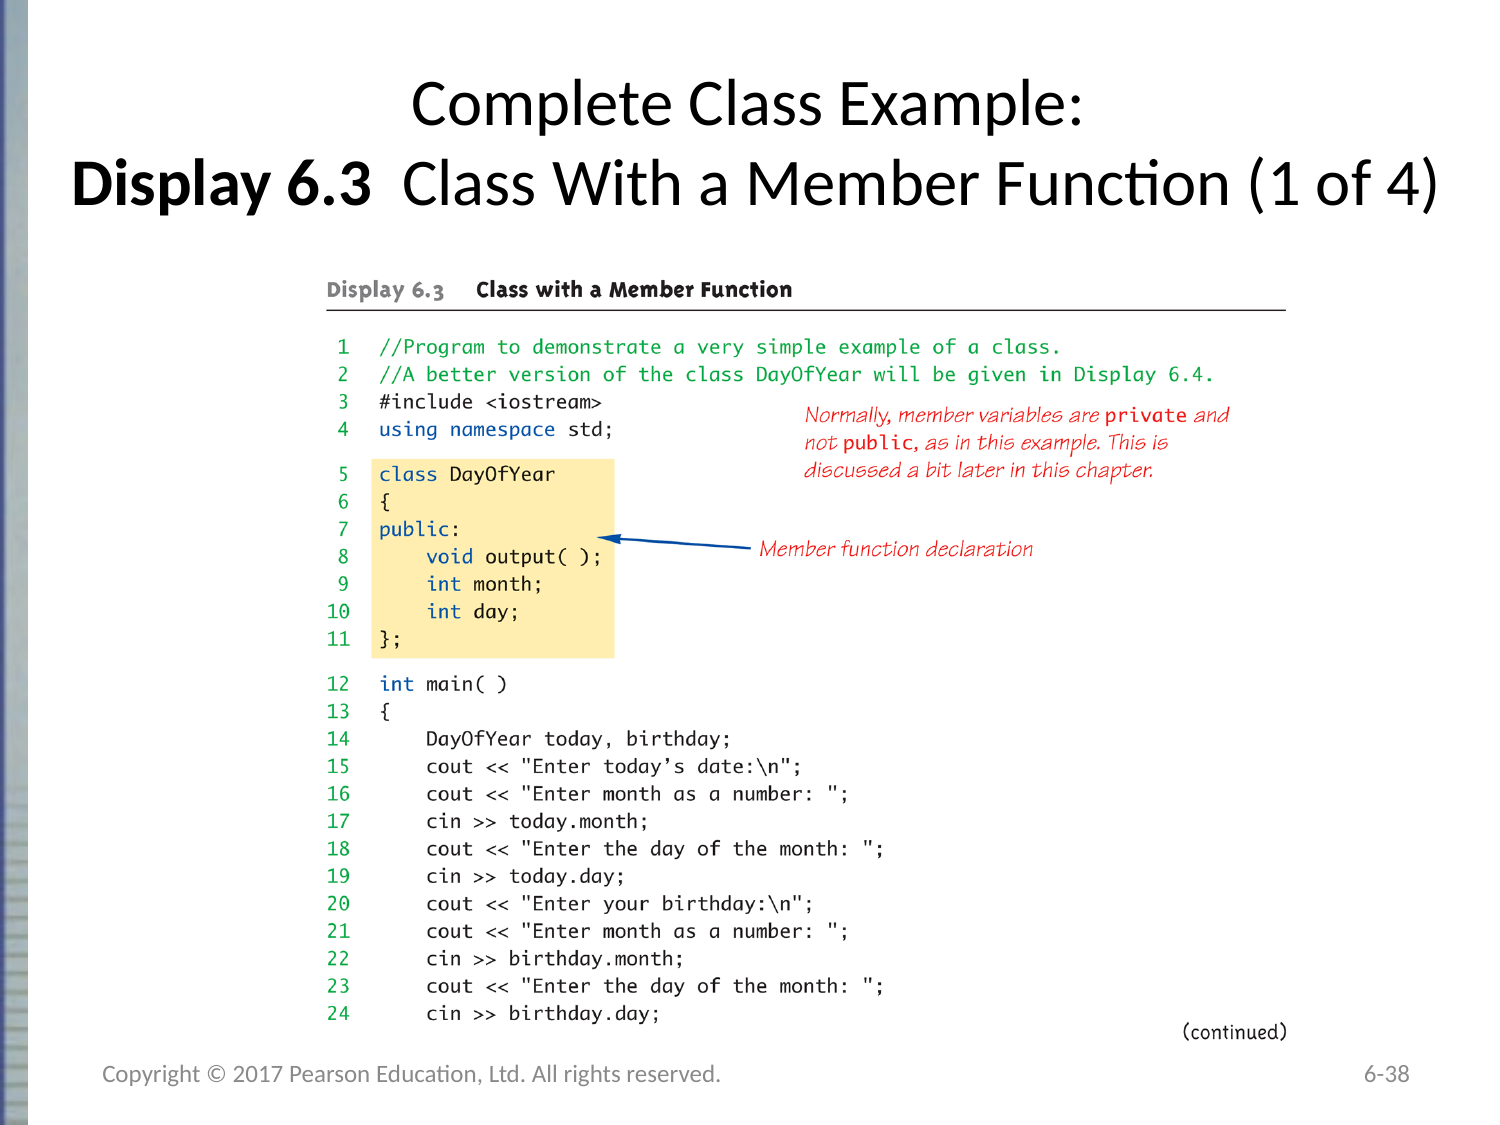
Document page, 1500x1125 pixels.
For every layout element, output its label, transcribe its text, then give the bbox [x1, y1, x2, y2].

picture [0, 0, 28, 1125]
picture [302, 260, 1310, 1060]
title Complete Class Example: Display 6.3 Class With a Member Function (1 of 4) [37, 45, 1475, 233]
slide_number 6-38 [1074, 1042, 1425, 1103]
footer Copyright © 2017 Pearson Education, Ltd. All rights reserved. [75, 1042, 750, 1103]
